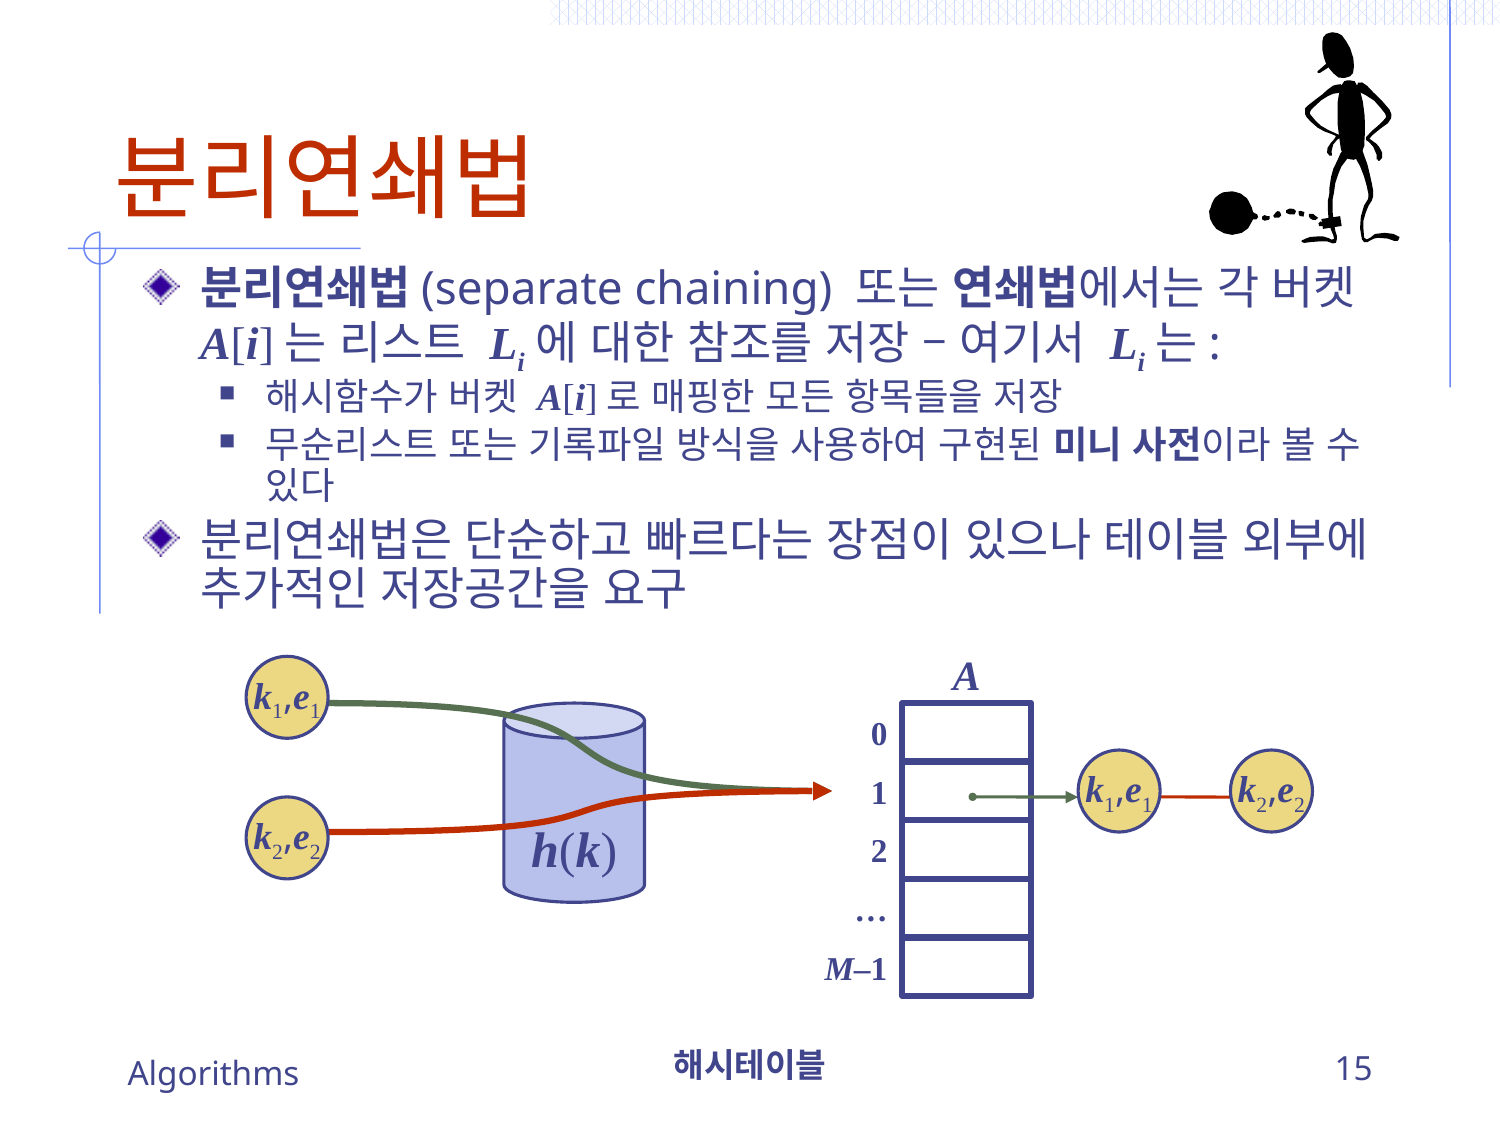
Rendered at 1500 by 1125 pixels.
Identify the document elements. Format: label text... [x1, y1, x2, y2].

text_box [327, 790, 833, 833]
text_box [904, 818, 1033, 881]
text_box 0 [830, 701, 904, 760]
list 분리연쇄법(separate chaining) 또는 연쇄법에서는 각 버켓 A[i]는 리스트 Li에 대한 참조를 저장 – 여기서 Li는: 해시함수가 버켓 A[i]로 매핑한 모든 항목들을 저장 무순리스트 또는 기록파일 방식을 사용하여 구현된 미니 사전이라 볼 수 있다 분리연쇄법은 단순하고 빠르다는 장점이 있으나 테이블 외부에 추가적인 저장공간을 요구 [128, 257, 1436, 622]
text_box … [795, 877, 904, 935]
text_box k2,e2 [1230, 750, 1313, 833]
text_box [327, 702, 833, 790]
picture [143, 269, 180, 305]
text_box k1,e1 [1078, 750, 1161, 833]
text_box h(k) [503, 841, 645, 903]
text_box 2 [795, 818, 904, 877]
slide_number 15 [1074, 1024, 1388, 1101]
text_box M–1 [795, 935, 904, 998]
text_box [1208, 31, 1400, 244]
text_box [904, 705, 1033, 764]
text_box A [900, 642, 1033, 705]
slide_number Algorithms [112, 1024, 469, 1101]
text_box [904, 935, 1033, 998]
footer 해시테이블 [512, 1024, 988, 1101]
text_box [904, 764, 1033, 818]
picture [143, 520, 180, 557]
text_box k1,e1 [246, 656, 329, 739]
text_box 1 [837, 760, 904, 818]
title 분리연쇄법 [99, 49, 1203, 238]
text_box k2,e2 [246, 796, 328, 879]
text_box [904, 881, 1033, 935]
